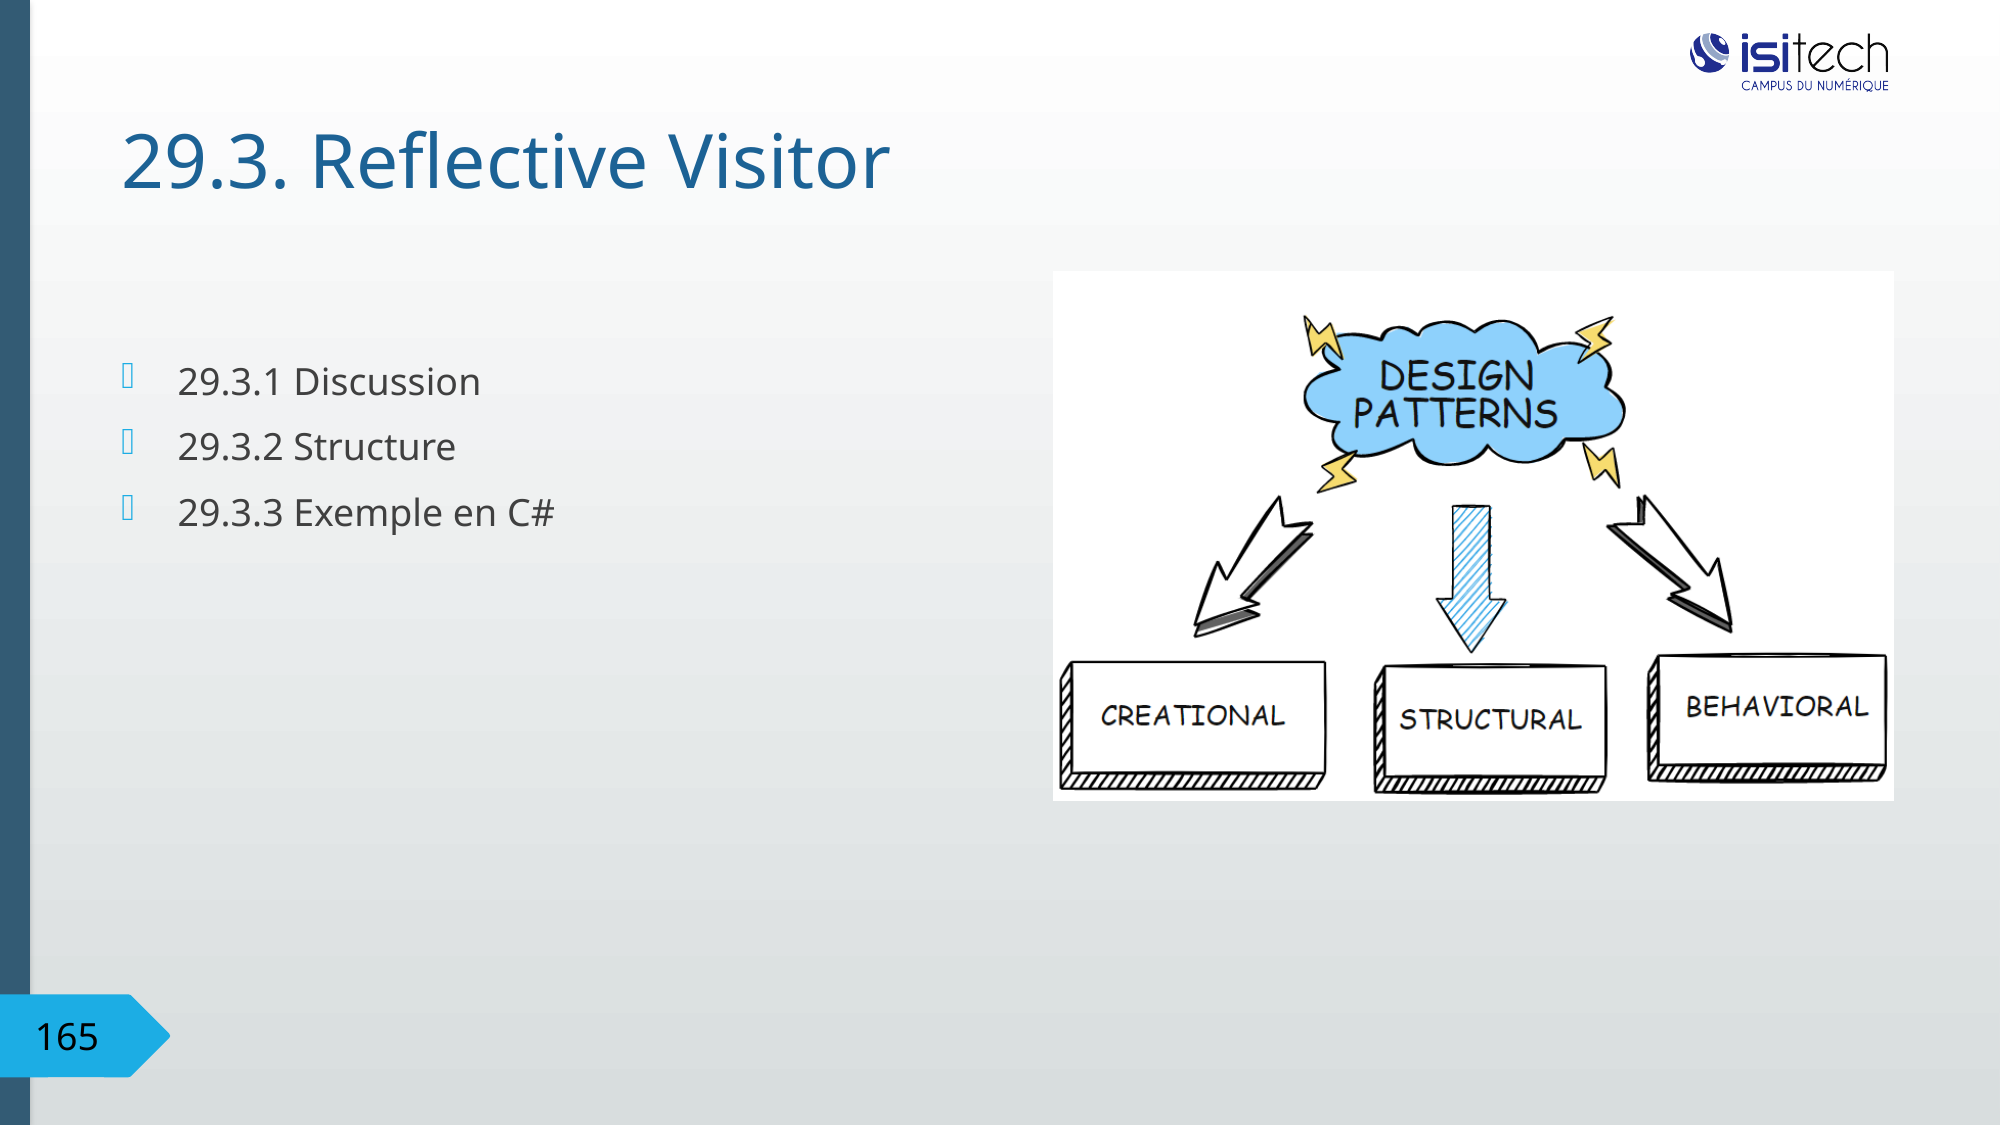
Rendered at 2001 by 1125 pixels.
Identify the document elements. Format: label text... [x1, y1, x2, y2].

title 29.3. Reflective Visitor [106, 105, 947, 313]
picture [1690, 33, 1889, 94]
slide_number 165 [19, 1006, 148, 1067]
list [1052, 271, 1894, 802]
list 29.3.1 Discussion 29.3.2 Structure 29.3.3 Exemple en C# [106, 350, 947, 967]
